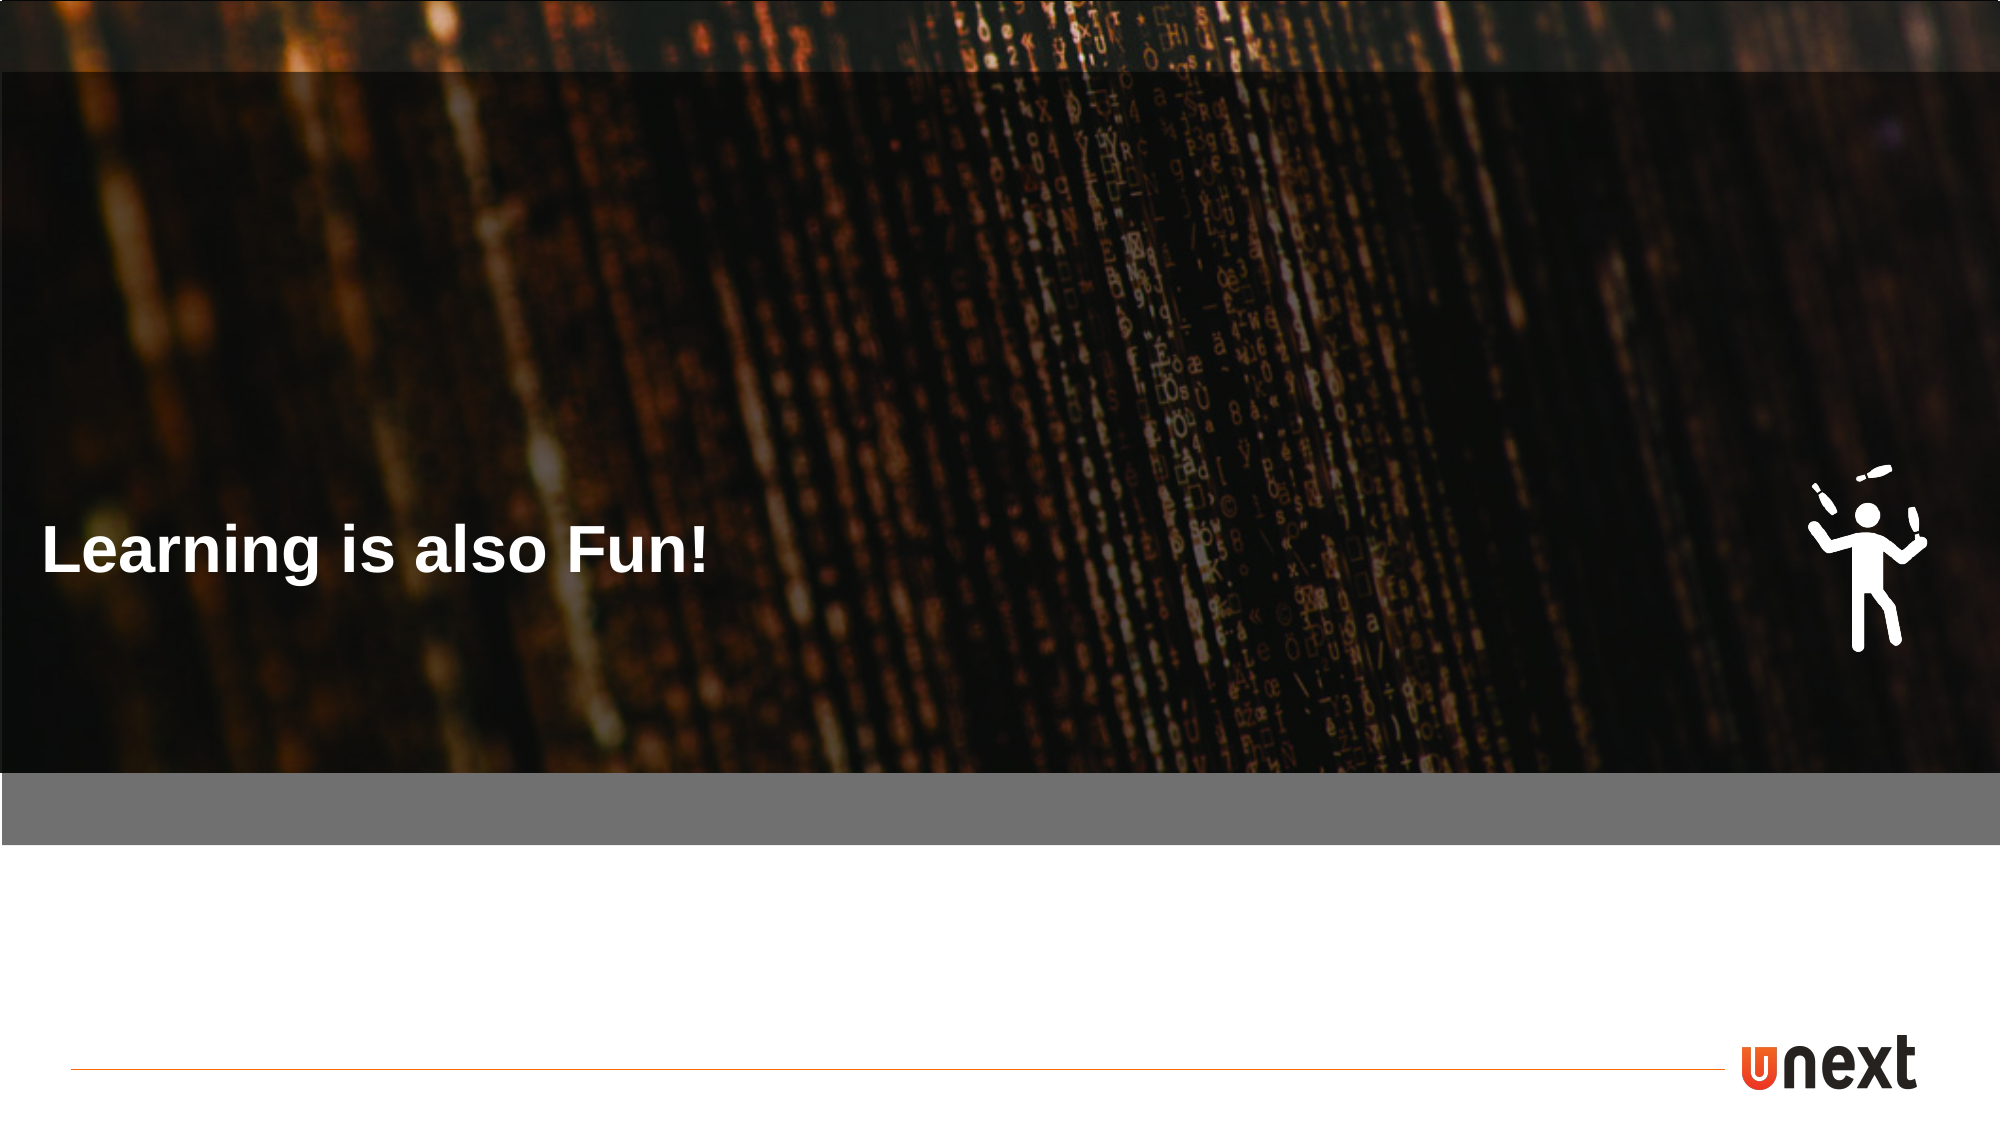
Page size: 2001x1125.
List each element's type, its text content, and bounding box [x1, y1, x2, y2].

list Learning is also Fun! [26, 498, 1768, 595]
picture [1742, 1035, 1917, 1090]
picture [0, 0, 2000, 773]
